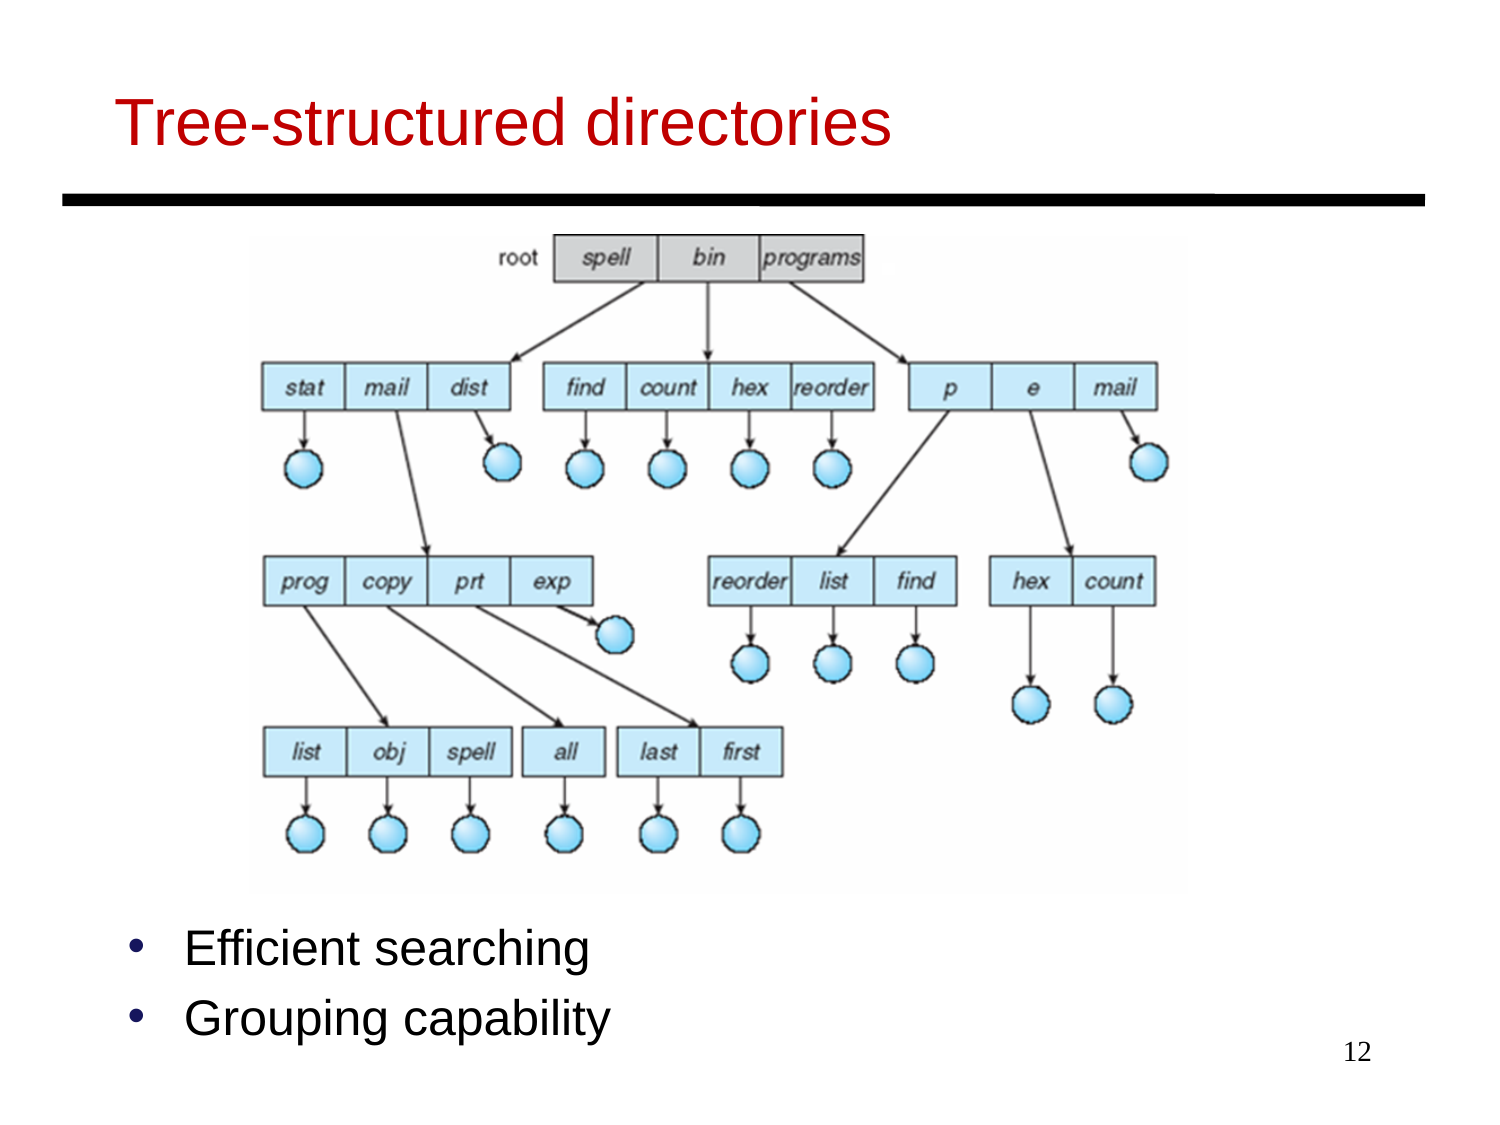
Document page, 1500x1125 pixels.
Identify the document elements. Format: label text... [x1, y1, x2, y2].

slide_number 12 [1074, 1025, 1388, 1100]
picture [249, 234, 1188, 896]
title Tree-structured directories [99, 24, 1375, 213]
list Efficient searching Grouping capability [112, 908, 1125, 1083]
